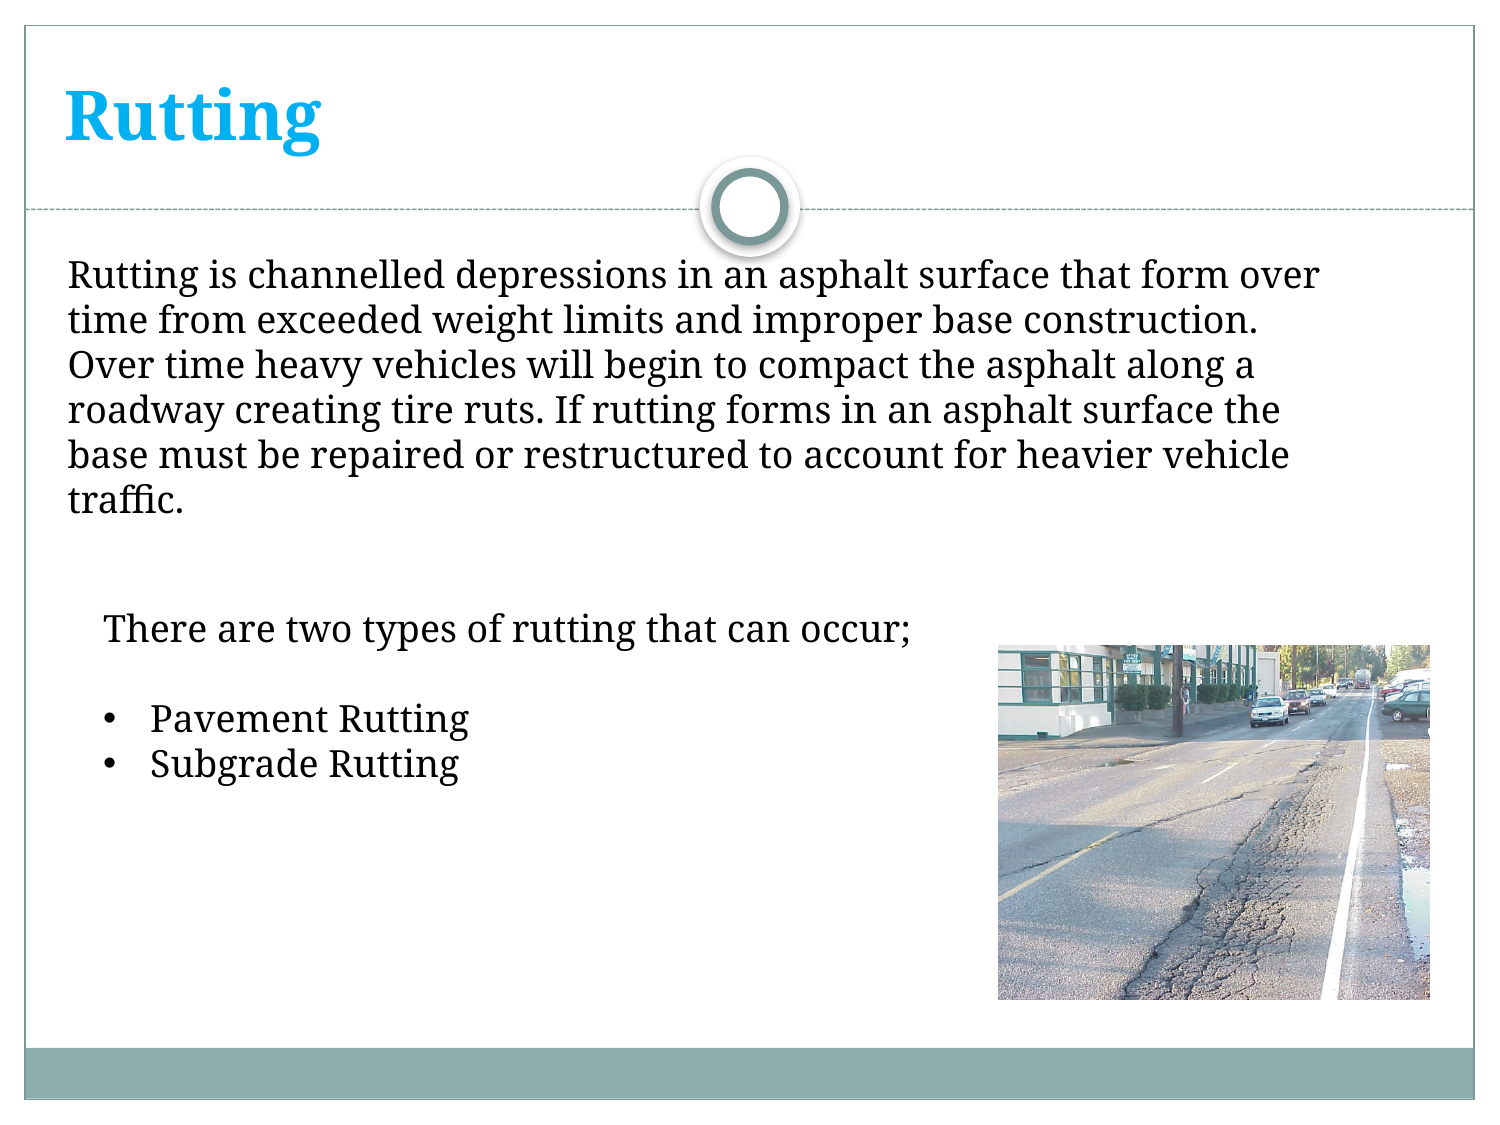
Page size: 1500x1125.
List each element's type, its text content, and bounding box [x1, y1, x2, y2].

text_box Rutting is channelled depressions in an asphalt surface that form over time from exceeded weight limits and improper base construction. Over time heavy vehicles will begin to compact the asphalt along a roadway creating tire ruts. If rutting forms in an asphalt surface the base must be repaired or restructured to account for heavier vehicle traffic. [53, 243, 1353, 574]
text_box There are two types of rutting that can occur; Pavement Rutting Subgrade Rutting [88, 597, 951, 838]
picture [997, 644, 1430, 1001]
title Rutting [49, 37, 1450, 162]
